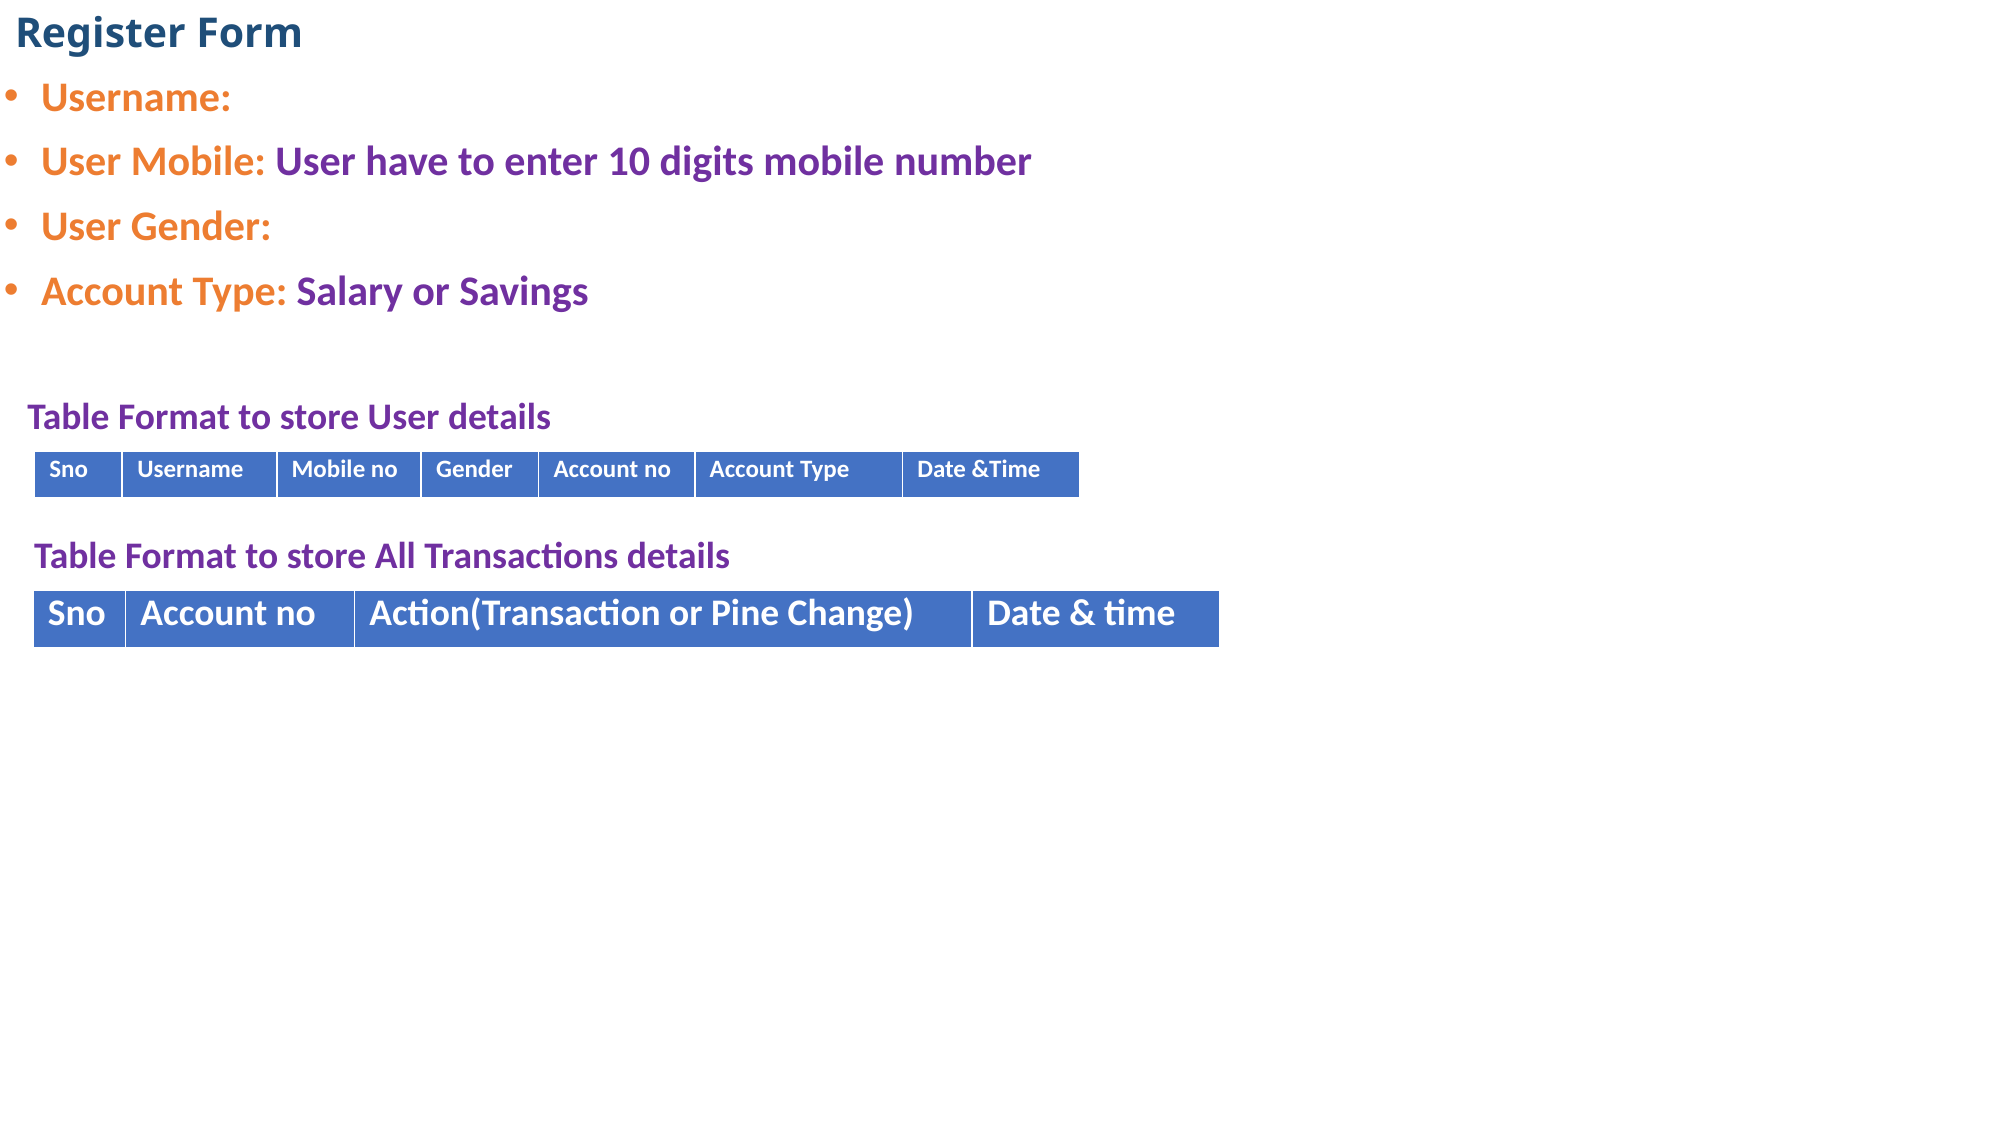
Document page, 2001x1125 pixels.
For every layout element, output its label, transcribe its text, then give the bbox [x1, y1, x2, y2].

table_header Gender [422, 452, 538, 497]
text_box Table Format to store User details [12, 384, 679, 445]
title Register Form [0, 0, 337, 67]
table_header Mobile no [278, 452, 420, 497]
table_header Action(Transaction or Pine Change) [355, 591, 971, 647]
table_header Username [123, 452, 276, 497]
text_box Table Format to store All Transactions details [19, 524, 784, 584]
table_header Sno [35, 452, 121, 497]
table_header Account Type [696, 452, 902, 497]
table_header Sno [34, 591, 125, 647]
table_header Account no [126, 591, 354, 647]
table_header Date & time [973, 591, 1219, 647]
table_header Account no [539, 452, 694, 497]
table_header Date &Time [903, 452, 1079, 497]
list Username: User Mobile: User have to enter 10 digits mobile number User Gender: Account Type: Salary or Savings [0, 67, 1062, 364]
